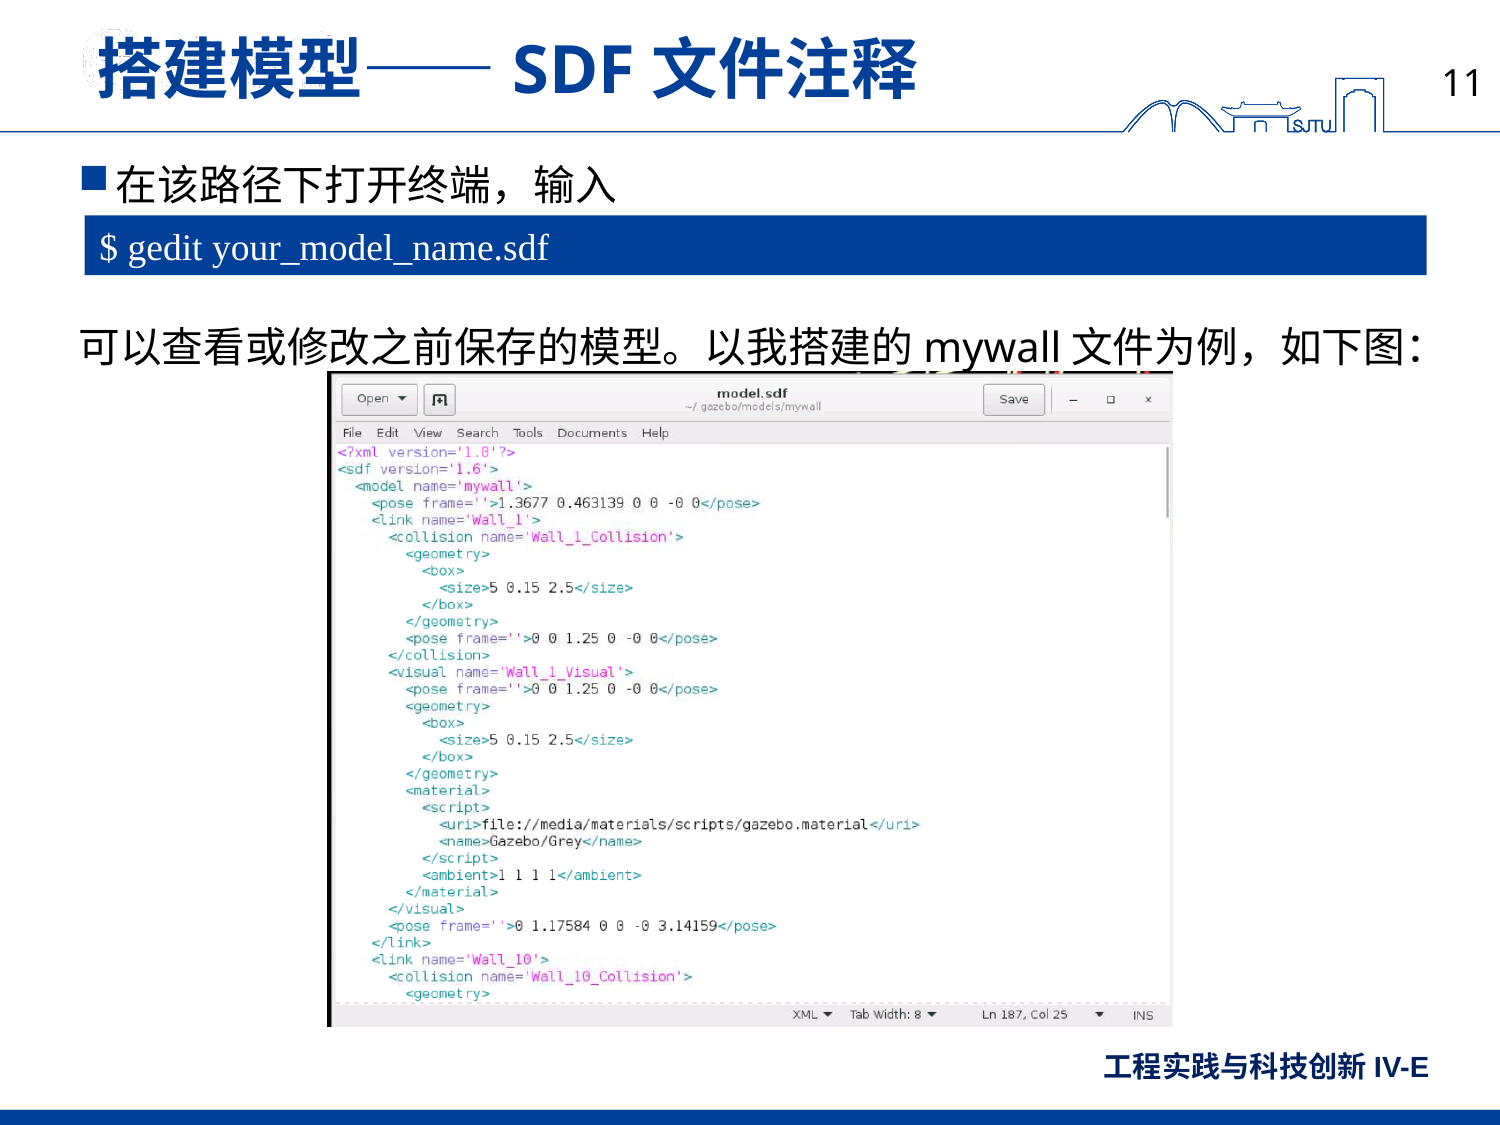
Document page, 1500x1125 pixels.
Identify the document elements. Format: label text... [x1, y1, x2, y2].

text_box $ gedit your_model_name.sdf [84, 215, 1427, 276]
picture [327, 371, 1173, 1027]
title 搭建模型——SDF文件注释 [81, 25, 1455, 120]
text_box [1426, 51, 1500, 97]
list 在该路径下打开终端，输入 可以查看或修改之前保存的模型。以我搭建的mywall文件为例，如下图： [63, 141, 1437, 1094]
